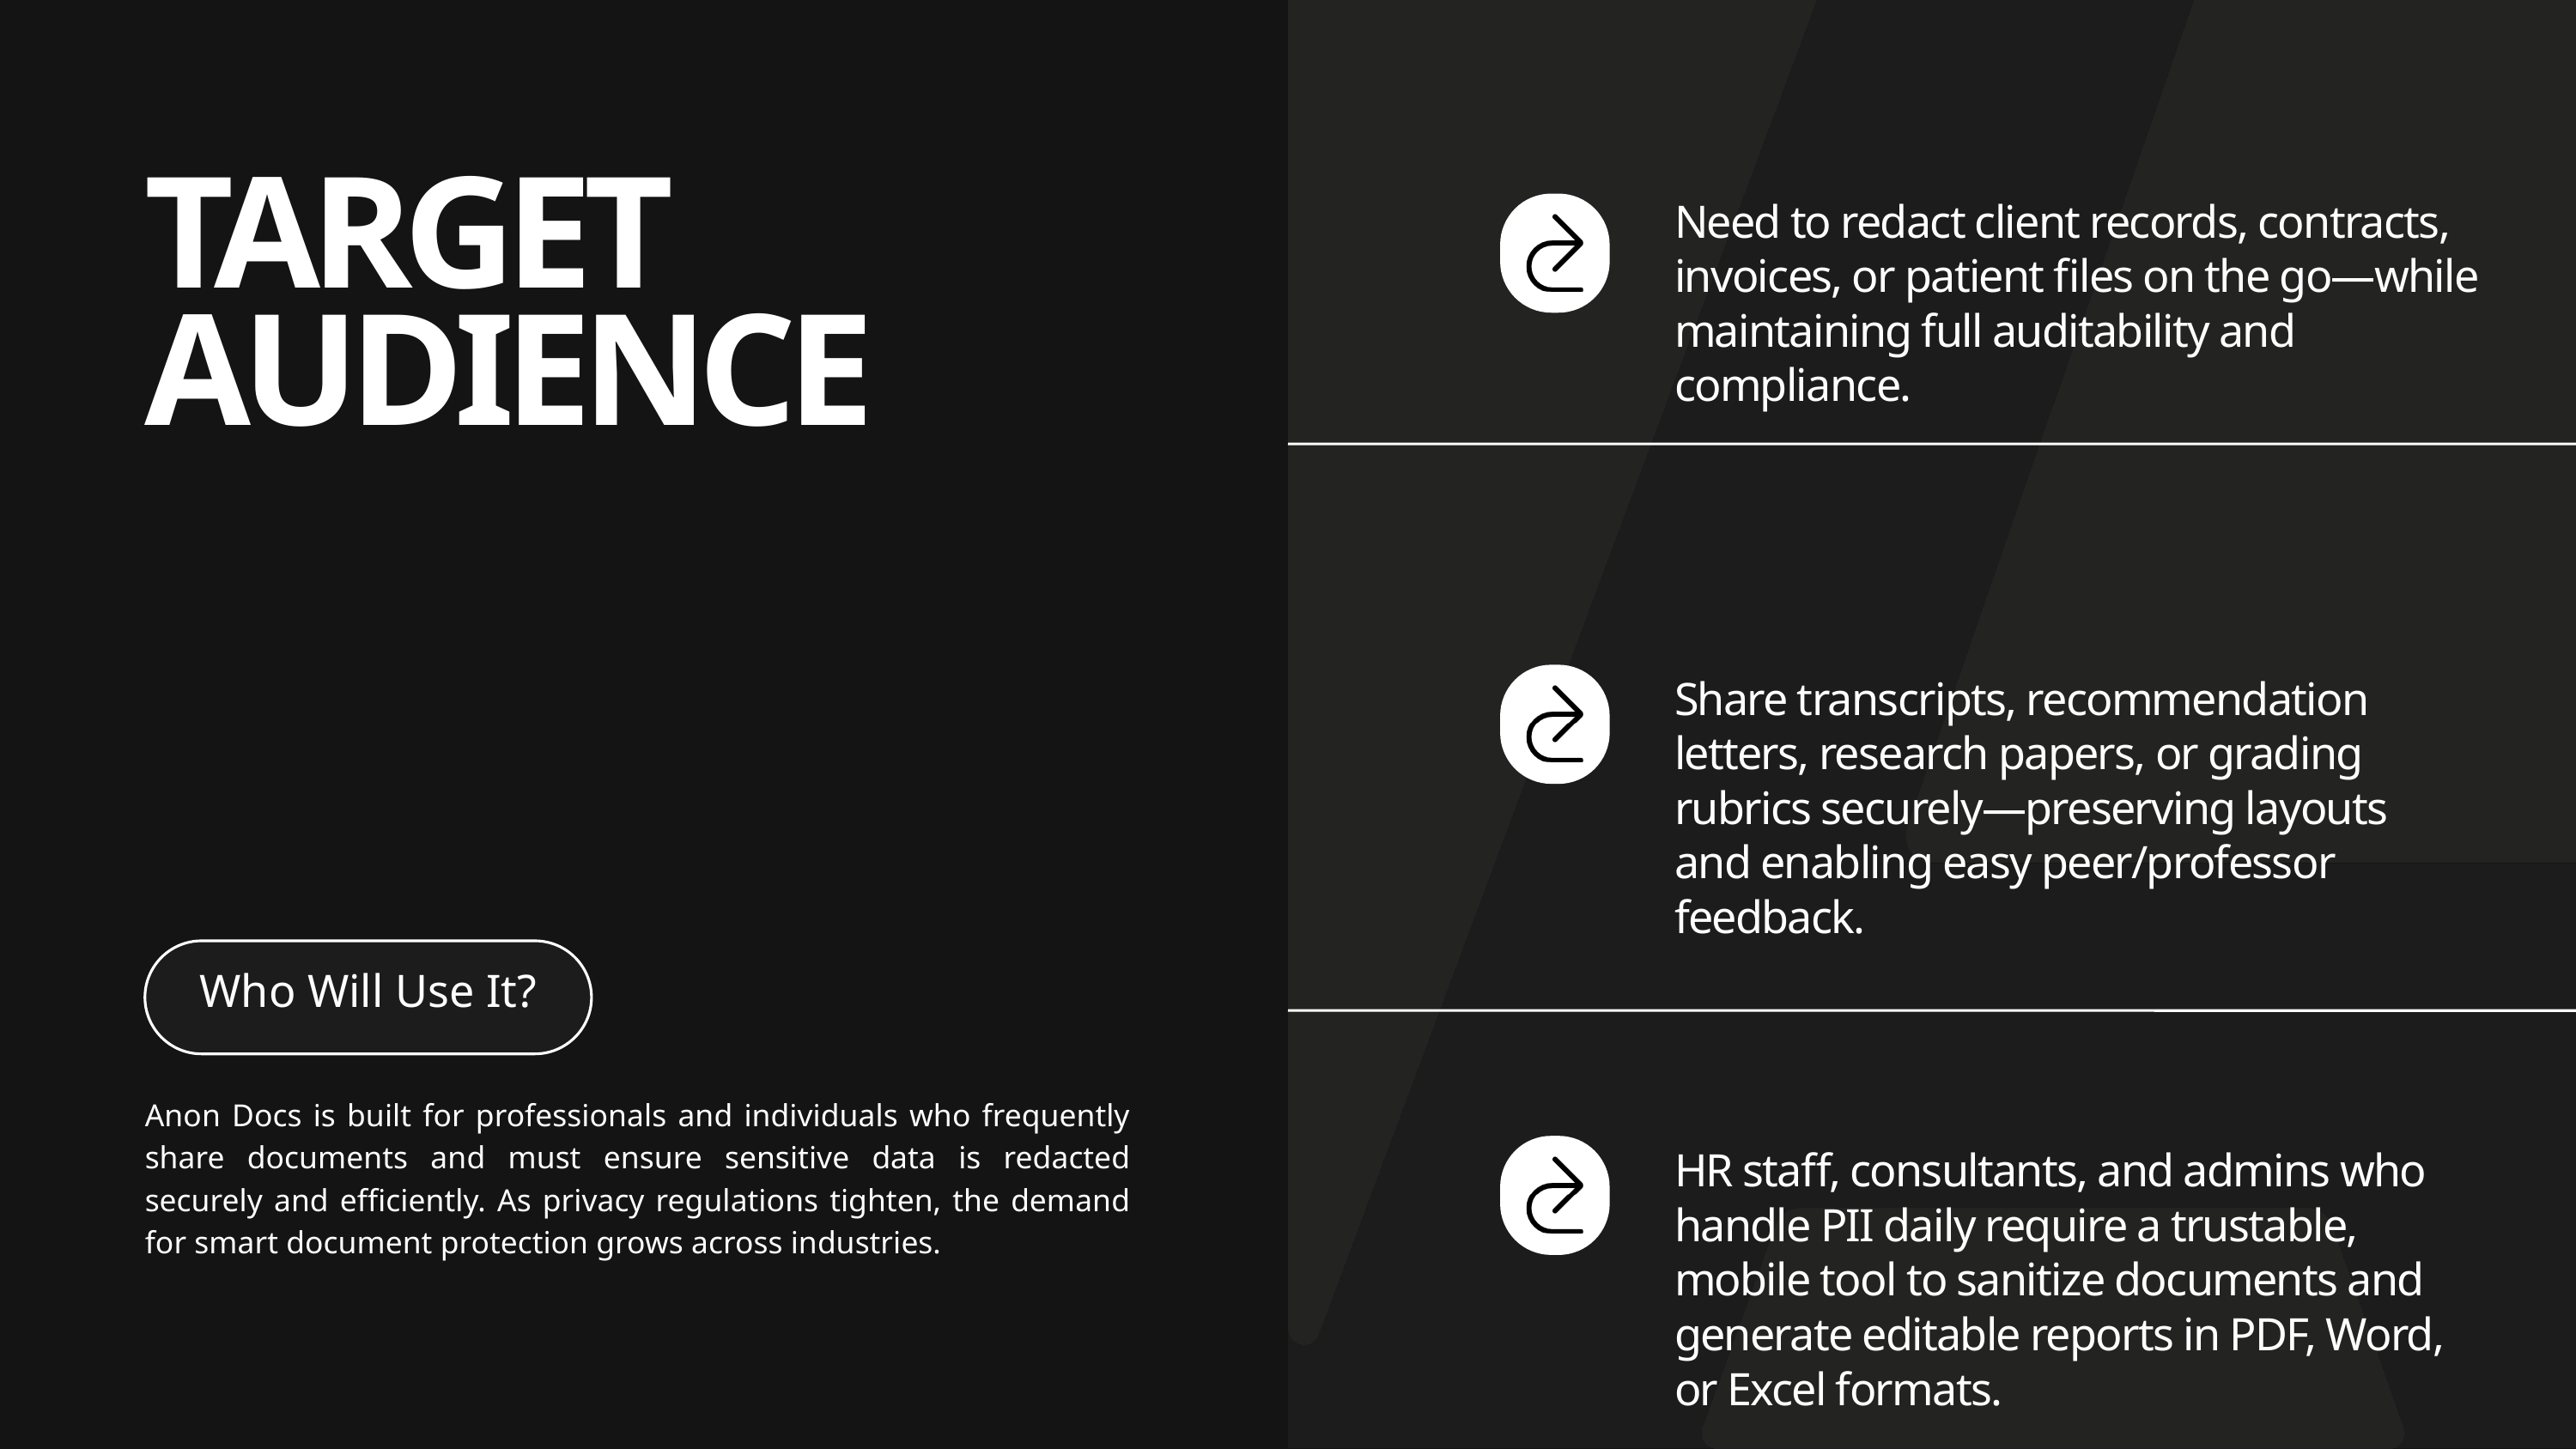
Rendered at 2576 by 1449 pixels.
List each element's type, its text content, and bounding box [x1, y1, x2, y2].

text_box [1499, 1135, 1610, 1256]
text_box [1287, 0, 2576, 1449]
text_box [1499, 664, 1610, 785]
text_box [1499, 193, 1610, 313]
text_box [144, 940, 592, 1054]
text_box Anon Docs is built for professionals and individuals who frequently share documents and must ensure sensitive data is redacted securely and efficiently. As privacy regulations tighten, the demand for smart document protection grows across industries. [144, 1089, 1131, 1260]
text_box TARGET AUDIENCE [144, 180, 1200, 457]
